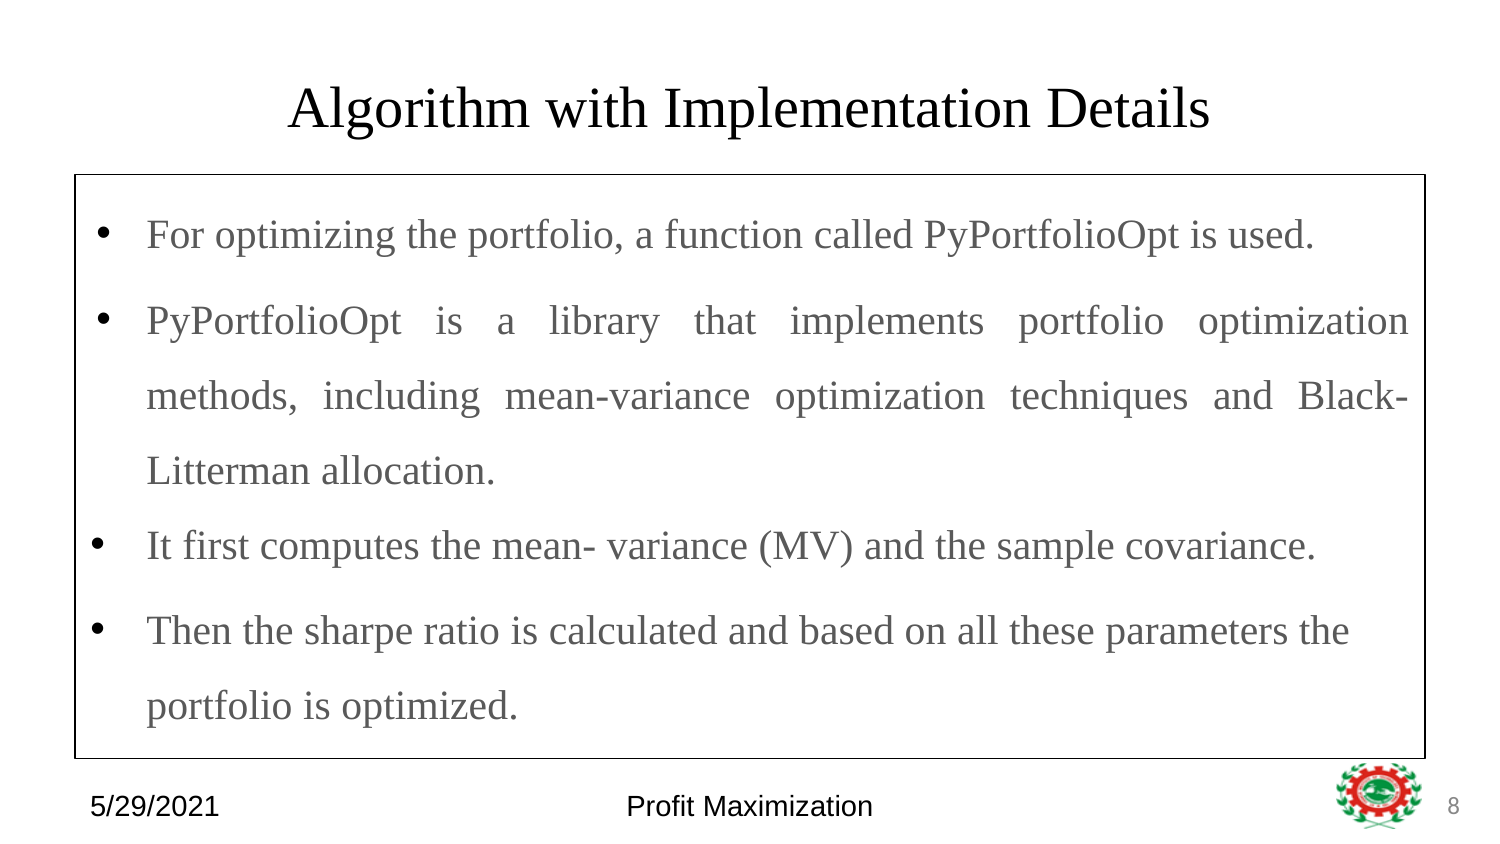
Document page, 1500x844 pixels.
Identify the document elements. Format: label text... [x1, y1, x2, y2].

footer Profit Maximization [512, 782, 988, 827]
title Algorithm with Implementation Details [75, 33, 1425, 174]
list For optimizing the portfolio, a function called PyPortfolioOpt is used. PyPortfolioOpt is a library that implements portfolio optimization methods, including mean-variance optimization techniques and Black-Litterman allocation. It first computes the mean- variance (MV) and the sample covariance. Then the sharpe ratio is calculated and based on all these parameters the portfolio is optimized. [75, 174, 1425, 759]
picture [1336, 763, 1422, 782]
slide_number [75, 782, 425, 827]
slide_number ‹#› [1125, 782, 1475, 827]
